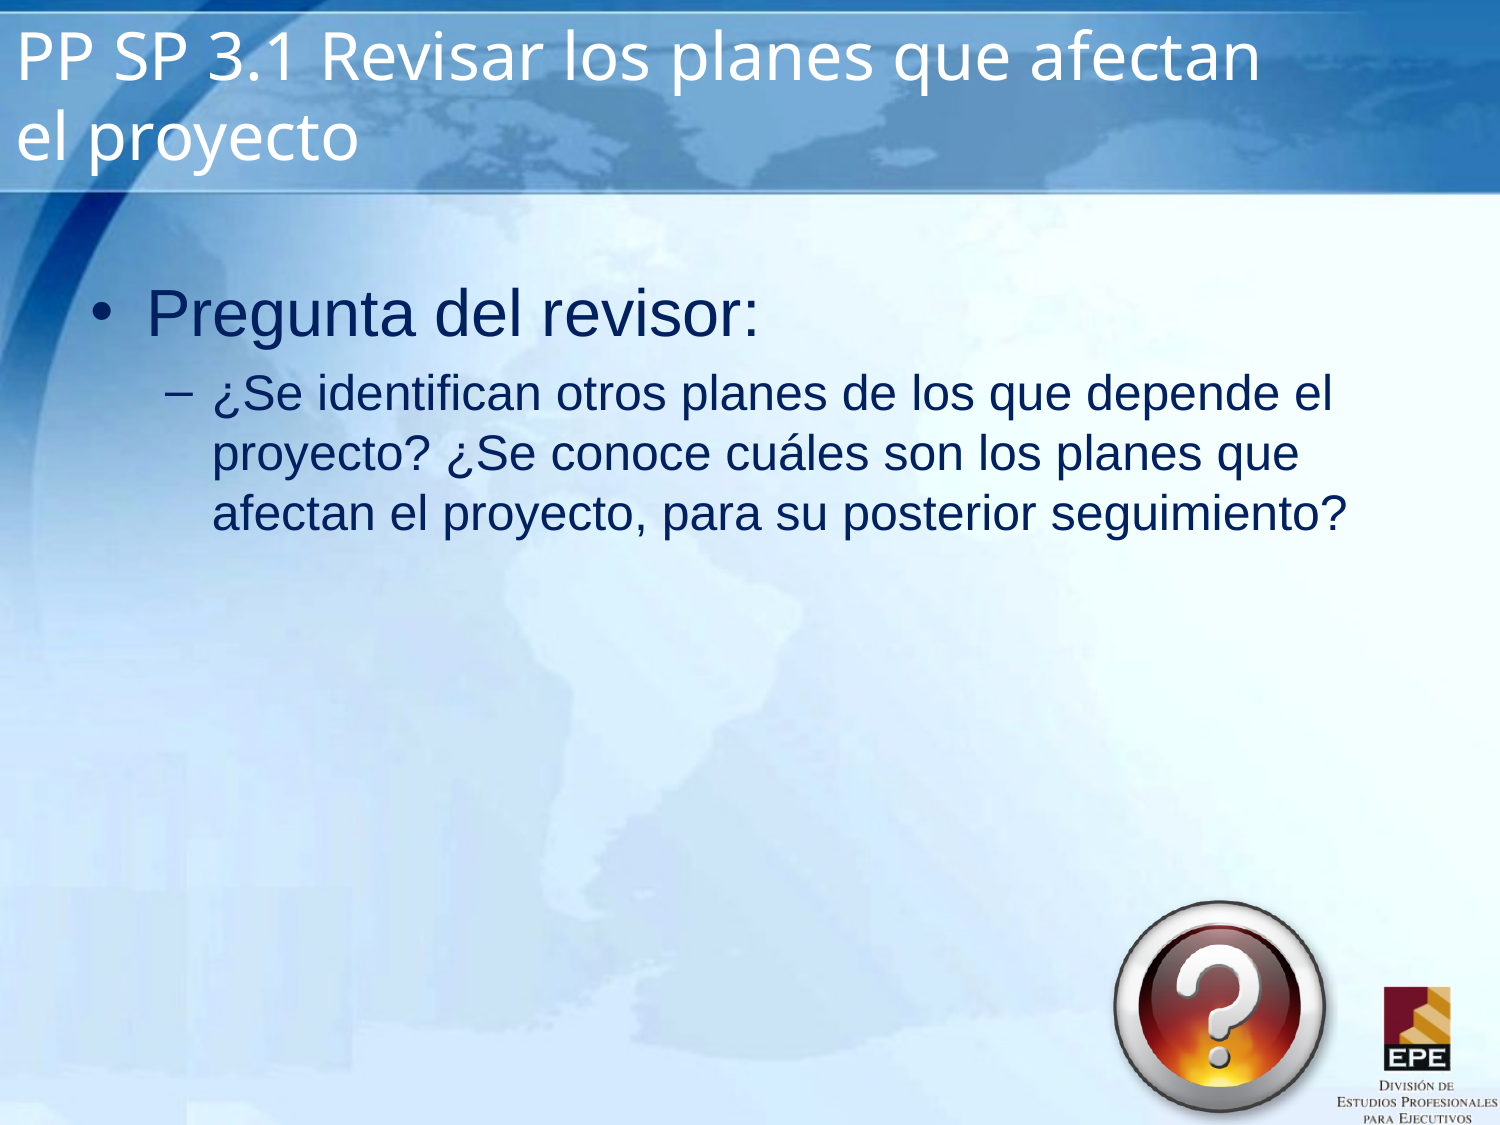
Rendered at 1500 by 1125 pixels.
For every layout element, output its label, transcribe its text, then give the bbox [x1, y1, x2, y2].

picture [0, 0, 1500, 1125]
list Pregunta del revisor: ¿Se identifican otros planes de los que depende el proyecto? ¿Se conoce cuáles son los planes que afectan el proyecto, para su posterior seguimiento? [75, 262, 1450, 1075]
title PP SP 3.1 Revisar los planes que afectan el proyecto [0, 0, 1350, 188]
